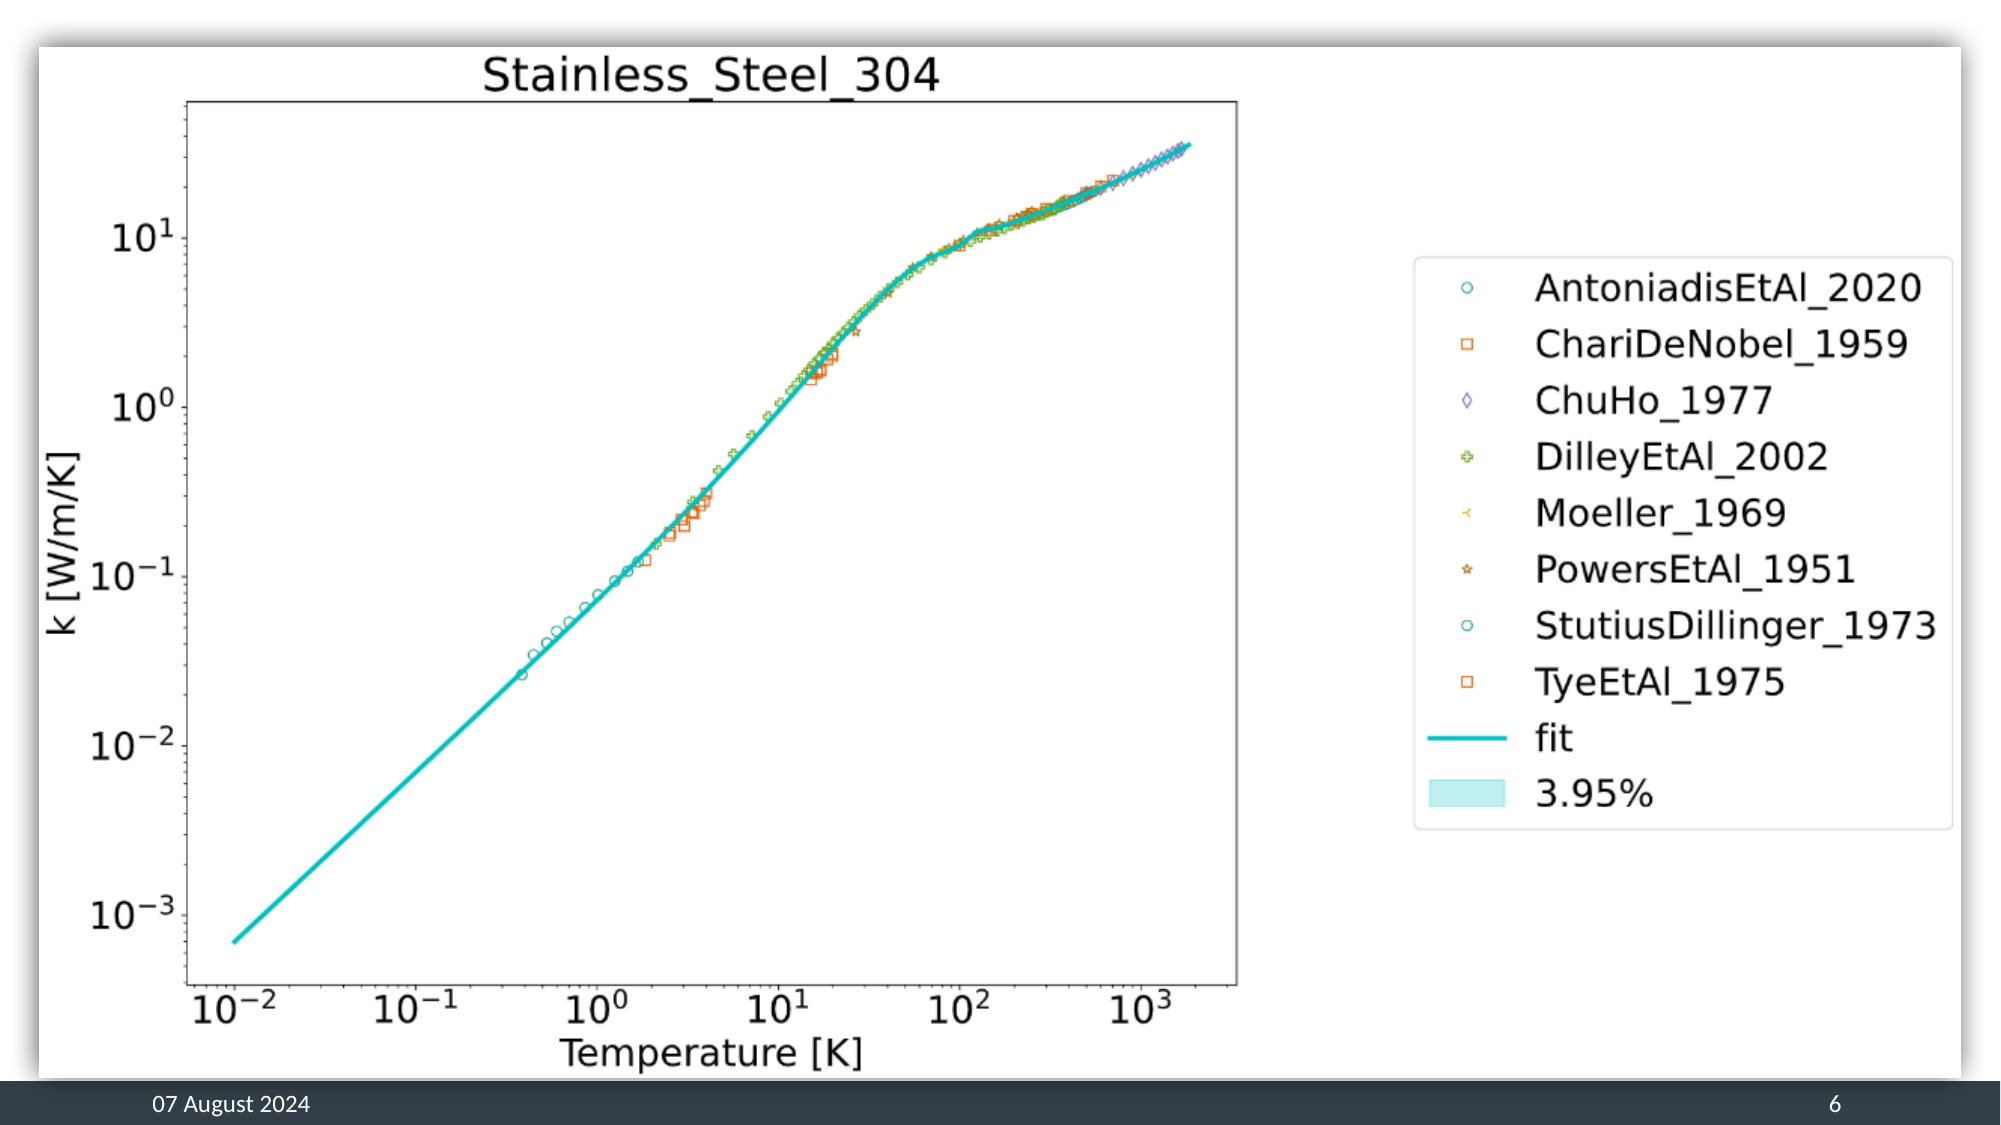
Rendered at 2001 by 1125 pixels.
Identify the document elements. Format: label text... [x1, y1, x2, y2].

slide_number 6 [1406, 1087, 1857, 1118]
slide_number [137, 1087, 588, 1118]
picture [39, 47, 1961, 1078]
